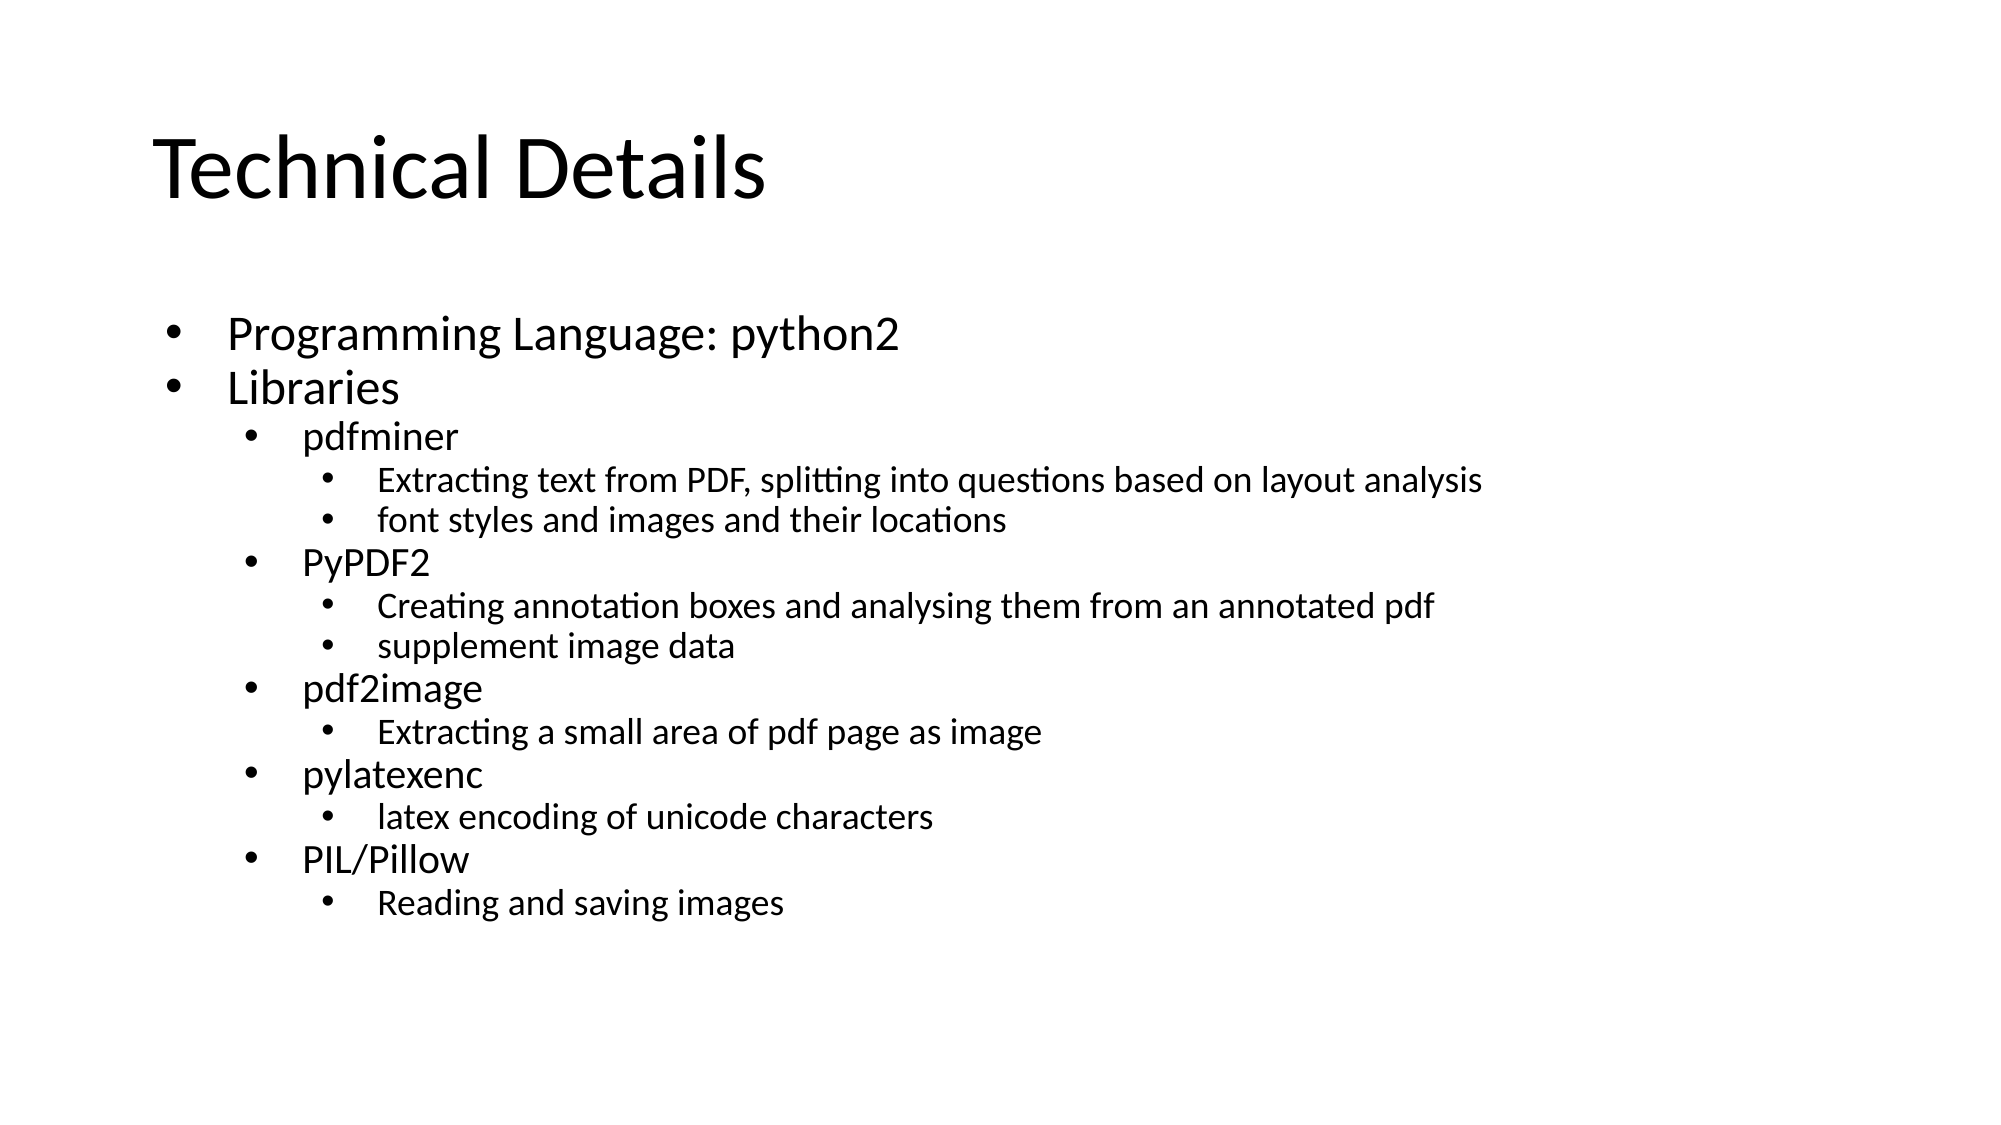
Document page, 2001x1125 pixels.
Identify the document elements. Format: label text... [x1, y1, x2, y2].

list Programming Language: python2 Libraries pdfminer Extracting text from PDF, splitting into questions based on layout analysis font styles and images and their locations PyPDF2 Creating annotation boxes and analysing them from an annotated pdf supplement image data pdf2image Extracting a small area of pdf page as image pylatexenc latex encoding of unicode characters PIL/Pillow Reading and saving images [137, 299, 1863, 1032]
title Technical Details [137, 59, 1863, 278]
